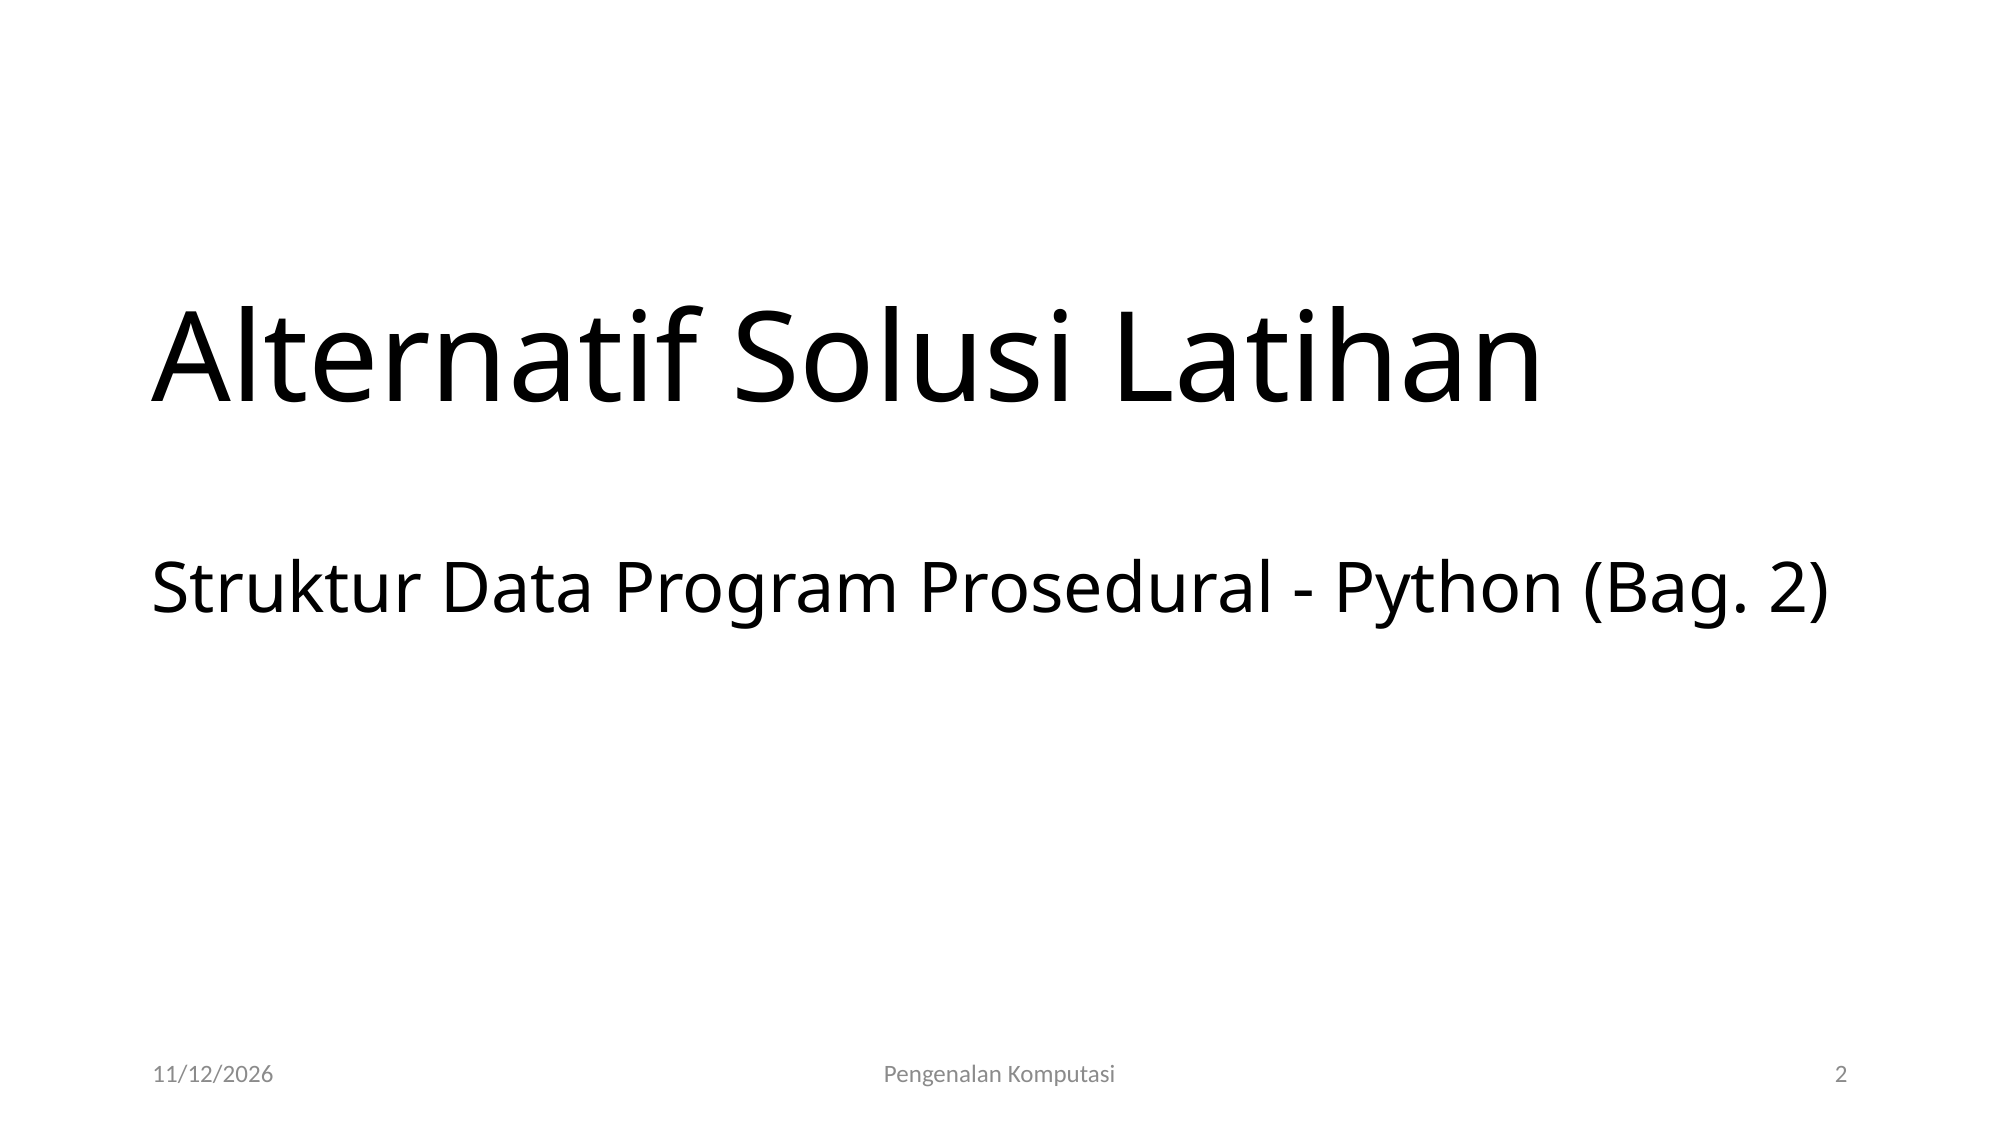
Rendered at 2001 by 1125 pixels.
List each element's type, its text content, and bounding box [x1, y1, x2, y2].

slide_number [137, 1042, 588, 1103]
footer Pengenalan Komputasi [662, 1042, 1338, 1103]
text_box Struktur Data Program Prosedural - Python (Bag. 2) [136, 479, 1862, 636]
slide_number 2 [1412, 1042, 1863, 1103]
title Alternatif Solusi Latihan [136, 280, 1862, 436]
